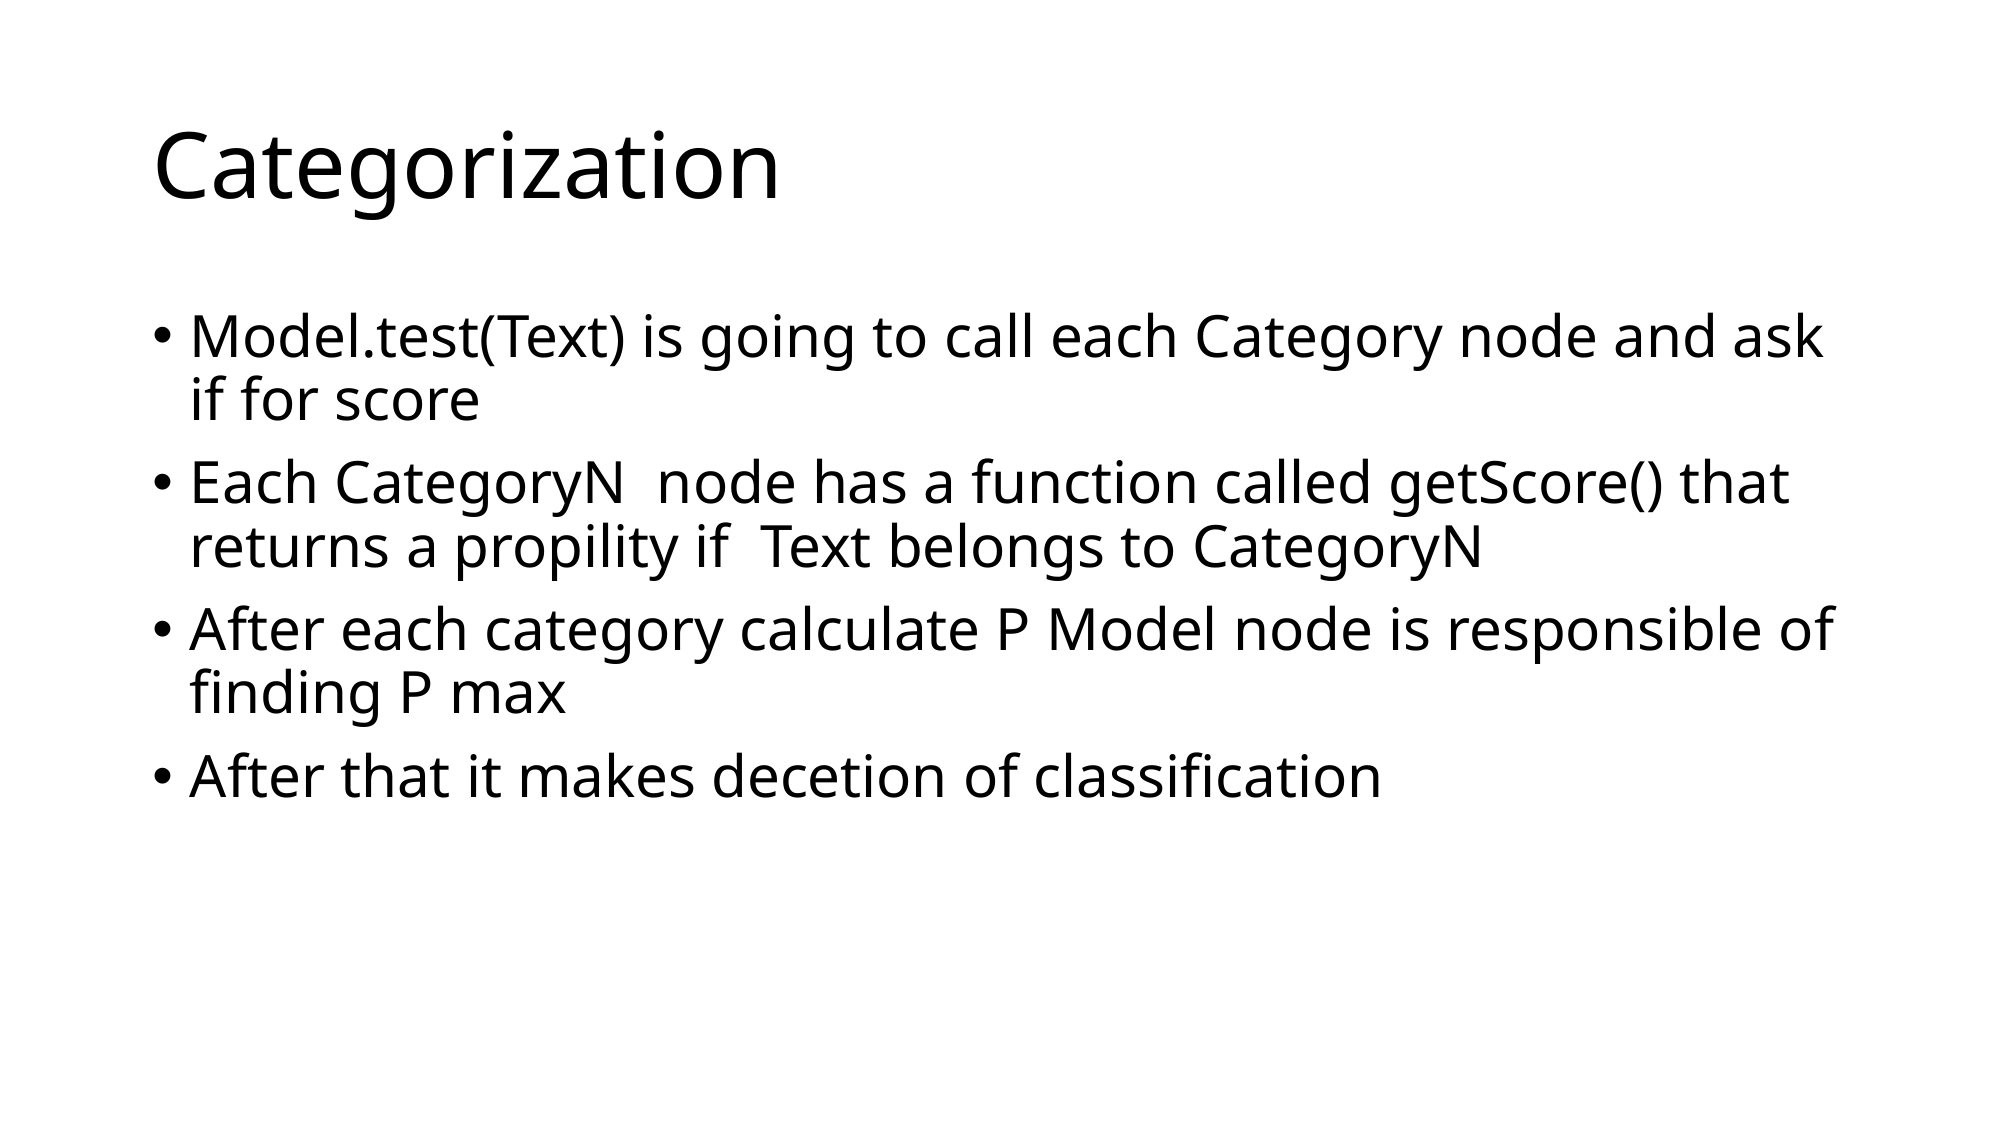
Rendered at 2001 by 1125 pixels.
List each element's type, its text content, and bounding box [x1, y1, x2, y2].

title Categorization [137, 59, 1863, 278]
list Model.test(Text) is going to call each Category node and ask if for score Each CategoryN node has a function called getScore() that returns a propility if Text belongs to CategoryN After each category calculate P Model node is responsible of finding P max After that it makes decetion of classification [137, 299, 1863, 1014]
